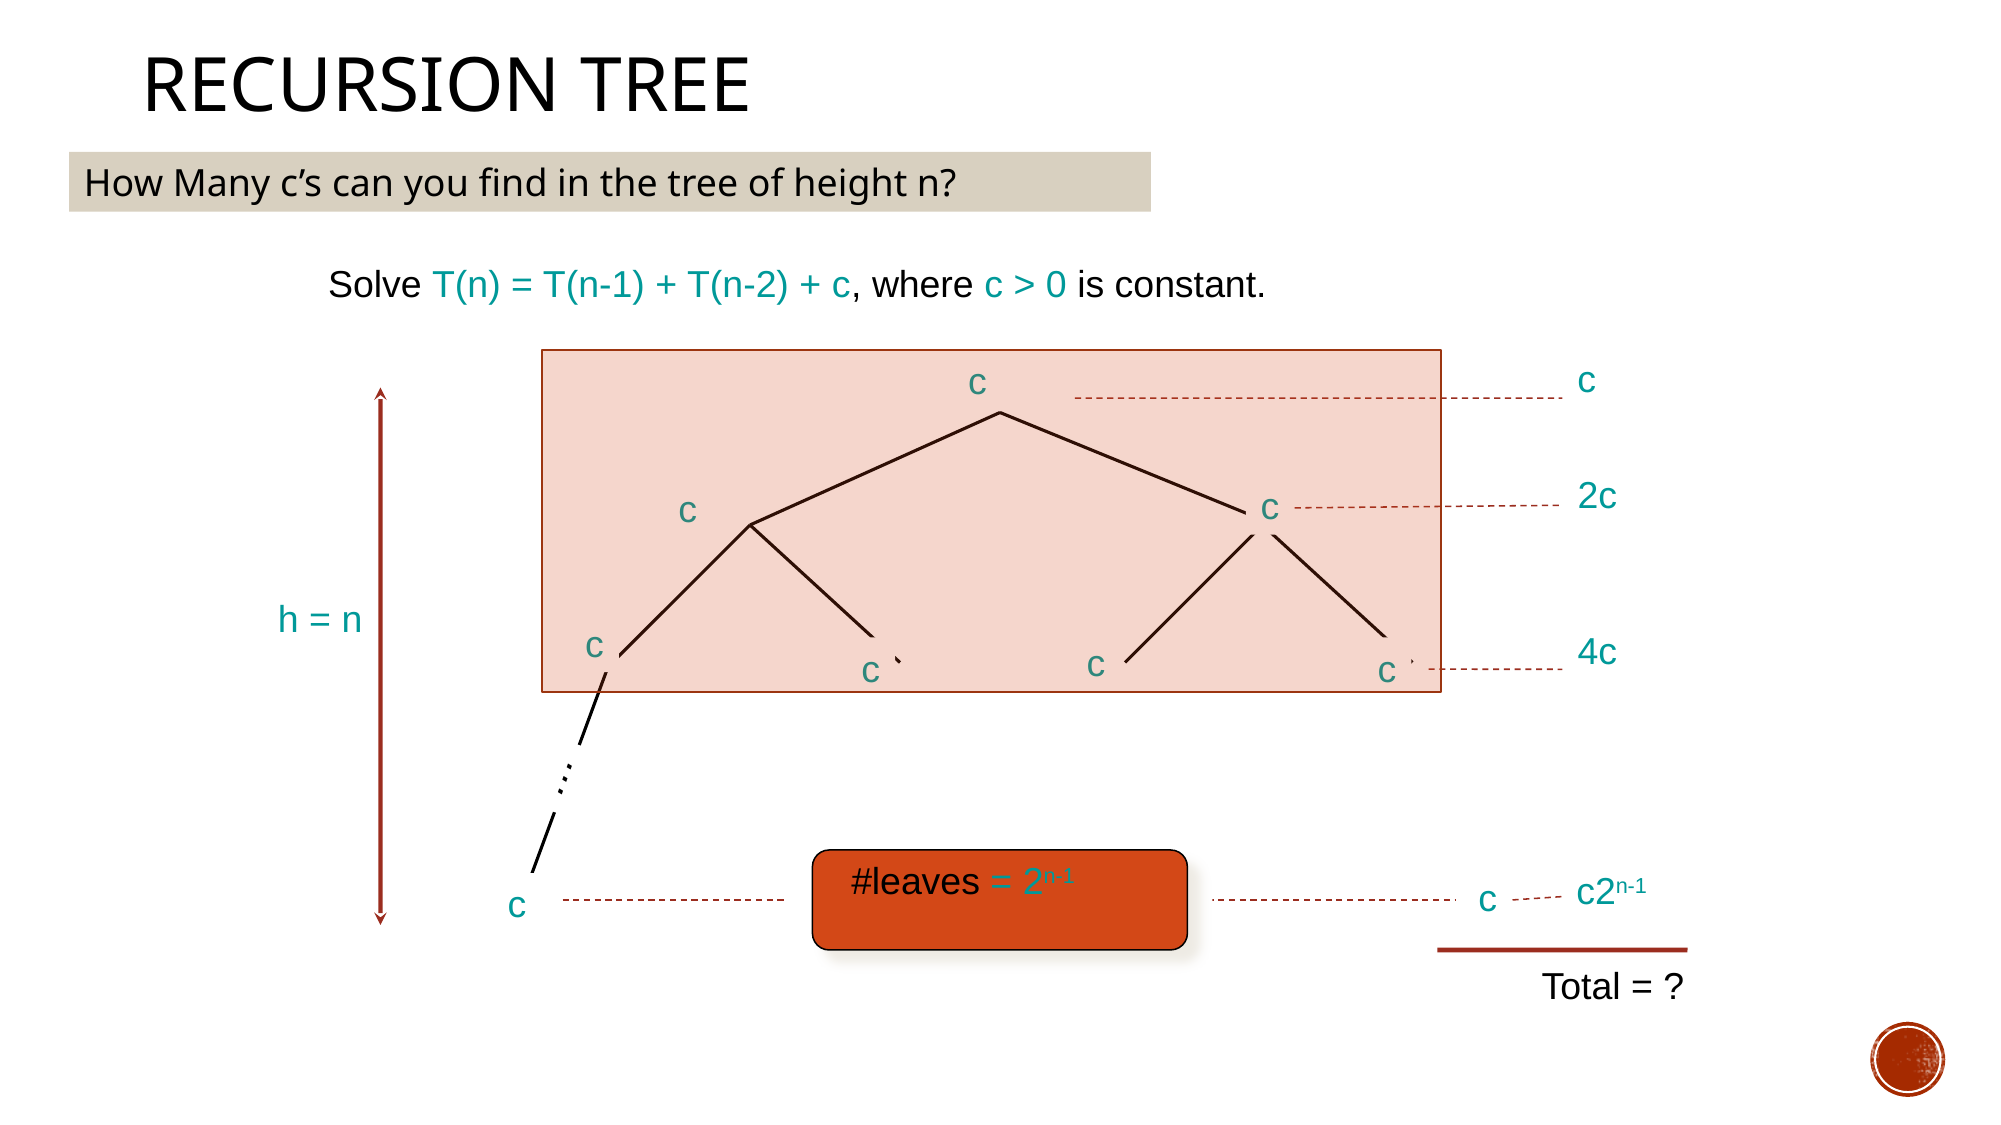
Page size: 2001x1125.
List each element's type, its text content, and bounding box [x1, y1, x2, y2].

text_box [541, 349, 1442, 693]
text_box c [846, 693, 896, 698]
text_box [374, 912, 387, 925]
text_box … [509, 728, 595, 818]
text_box [812, 849, 1188, 950]
text_box 2c [1562, 463, 1633, 524]
text_box c [819, 856, 1205, 967]
text_box c [1562, 348, 1612, 408]
text_box c [1362, 693, 1412, 698]
text_box c [1463, 866, 1513, 926]
text_box [787, 837, 1213, 975]
text_box h = n [263, 587, 378, 648]
title Recursion tree [126, 0, 1777, 220]
text_box 4c [1562, 619, 1633, 679]
text_box c2n-1 [1561, 859, 1663, 920]
text_box How Many c’s can you find in the tree of height n? [69, 151, 1151, 212]
text_box c [492, 873, 542, 933]
text_box Total = ? [1526, 954, 1699, 1060]
text_box Solve T(n) = T(n-1) + T(n-2) + c, where c > 0 is constant. [313, 253, 1282, 313]
text_box #leaves = 2n-1 [836, 849, 1090, 910]
text_box [374, 387, 387, 400]
